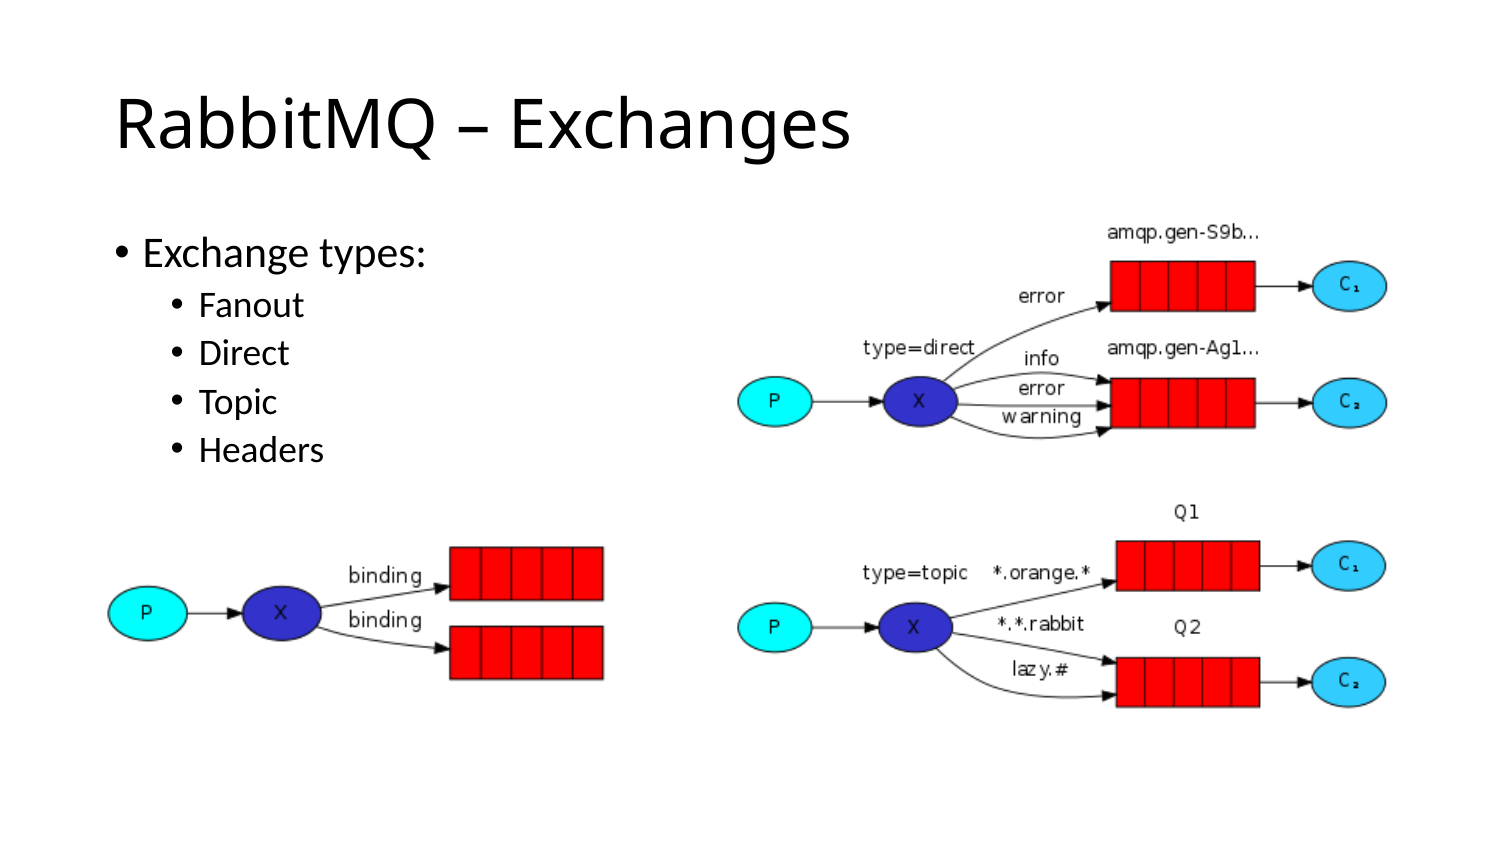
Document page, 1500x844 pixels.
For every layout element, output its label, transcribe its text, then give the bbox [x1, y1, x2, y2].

list Exchange types: Fanout Direct Topic Headers [103, 224, 1397, 760]
title RabbitMQ – Exchanges [103, 44, 1397, 208]
picture [733, 480, 1391, 746]
picture [733, 200, 1392, 467]
picture [103, 542, 610, 686]
